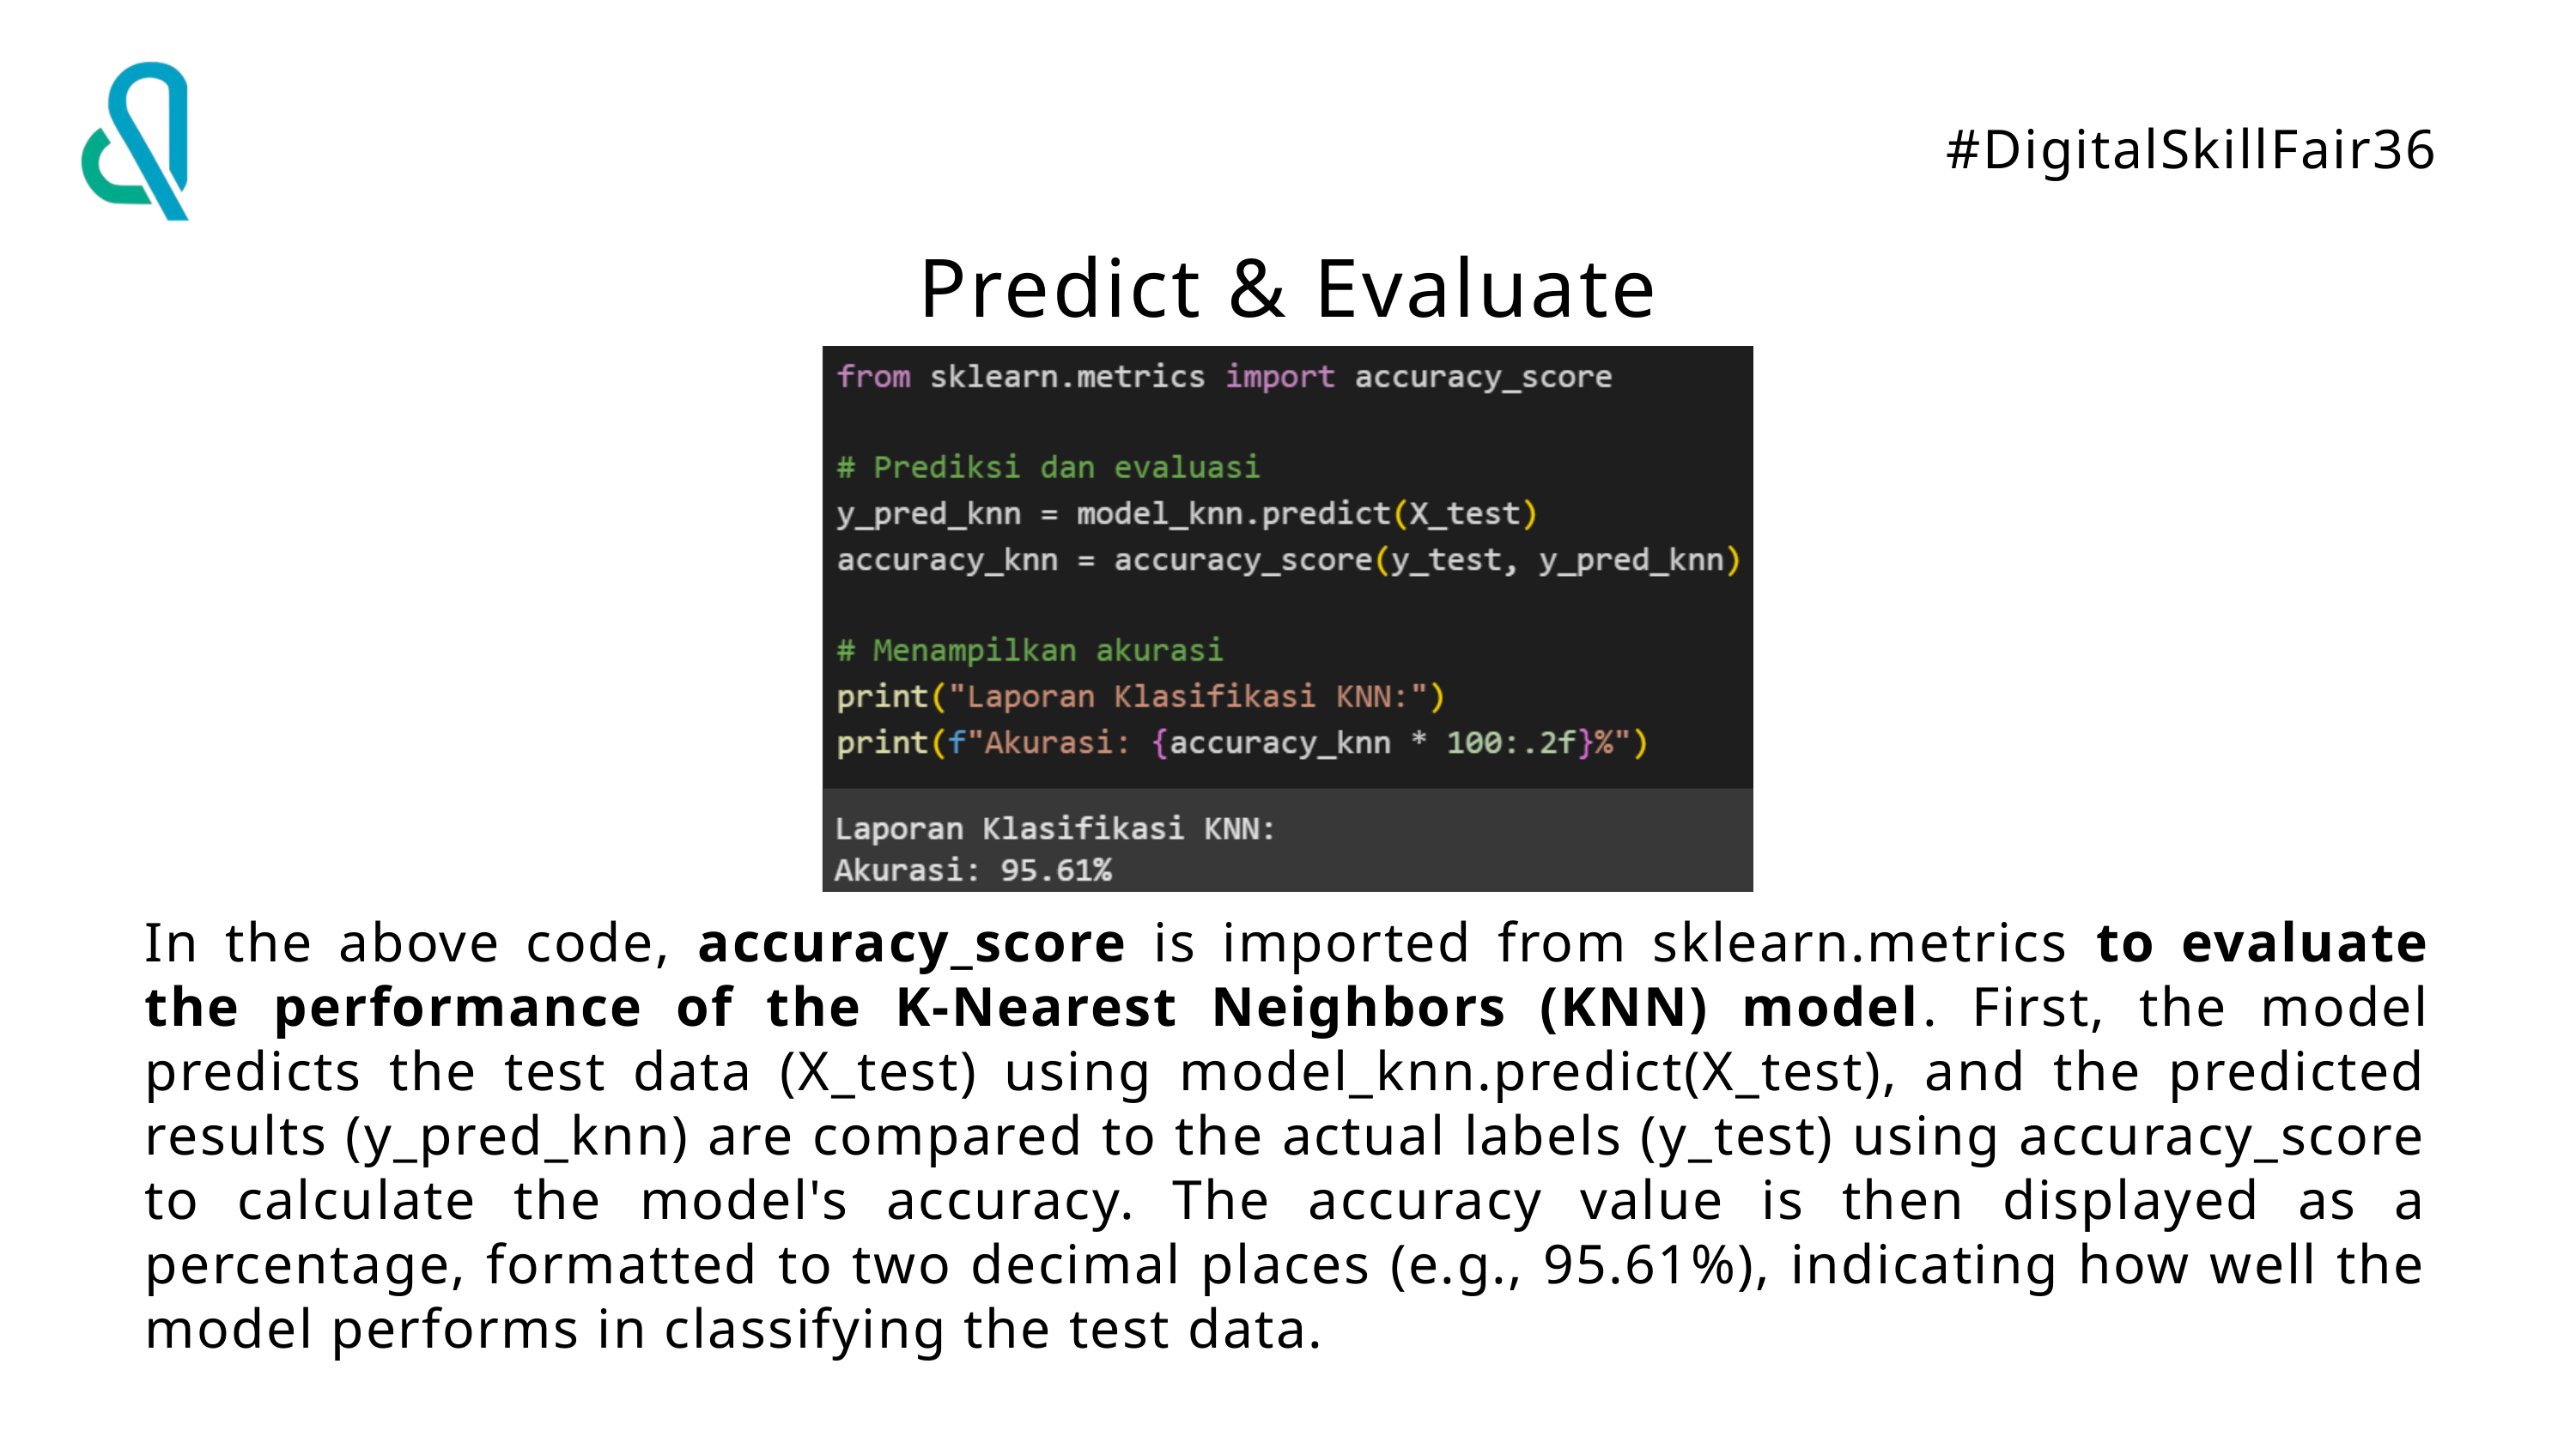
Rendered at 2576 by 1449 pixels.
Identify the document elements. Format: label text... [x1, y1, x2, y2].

text_box [822, 346, 1753, 892]
text_box Predict & Evaluate [848, 236, 1728, 334]
text_box In the above code, accuracy_score is imported from sklearn.metrics to evaluate the performance of the K-Nearest Neighbors (KNN) model. First, the model predicts the test data (X_test) using model_knn.predict(X_test), and the predicted results (y_pred_knn) are compared to the actual labels (y_test) using accuracy_score to calculate the model's accuracy. The accuracy value is then displayed as a percentage, formatted to two decimal places (e.g., 95.61%), indicating how well the model performs in classifying the test data. [144, 907, 2432, 1359]
text_box #DigitalSkillFair36 [1900, 114, 2483, 179]
text_box [54, 54, 236, 236]
